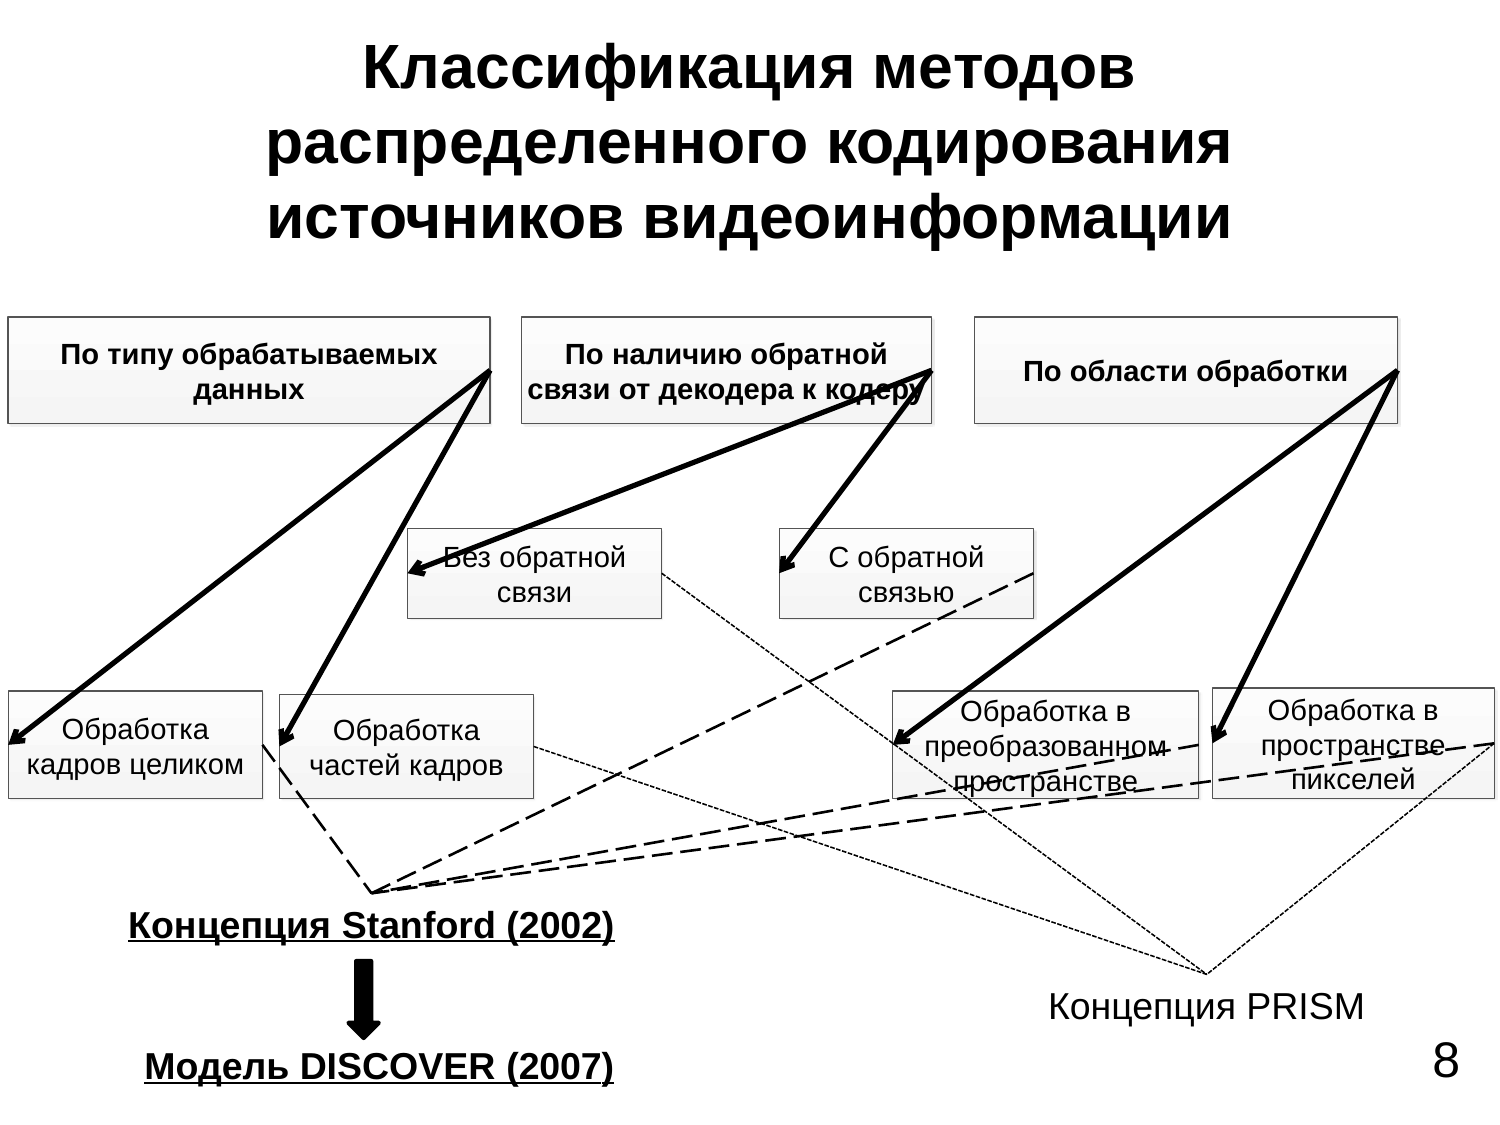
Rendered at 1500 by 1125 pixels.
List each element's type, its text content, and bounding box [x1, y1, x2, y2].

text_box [1206, 798, 1354, 975]
text_box Без обратной связи [411, 530, 662, 616]
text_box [371, 617, 533, 797]
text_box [534, 617, 1208, 975]
text_box Концепция PRISM [1033, 974, 1381, 1035]
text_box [406, 798, 529, 975]
text_box Обработка кадров целиком [8, 691, 263, 799]
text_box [1185, 423, 1354, 689]
text_box По наличию обратной связи от декодера к кодеру [521, 316, 932, 424]
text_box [371, 798, 405, 894]
text_box Модель DISCOVER (2007) [129, 1034, 630, 1095]
text_box С обратной связью [779, 528, 1034, 616]
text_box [135, 423, 246, 692]
text_box Без обратной связи [411, 528, 514, 567]
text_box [726, 423, 907, 529]
text_box По типу обрабатываемых данных [8, 316, 491, 424]
text_box По области обработки [974, 316, 1398, 424]
text_box Обработка в пространстве пикселей [1212, 687, 1495, 799]
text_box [135, 798, 366, 894]
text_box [248, 423, 407, 695]
slide_number 8 [1124, 1019, 1476, 1098]
title Классификация методов распределенного кодирования источников видеоинформации [75, 45, 1425, 233]
text_box Обработка частей кадров [279, 704, 366, 797]
text_box Концепция Stanford (2002) [113, 893, 401, 953]
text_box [534, 423, 725, 529]
text_box [346, 958, 381, 1034]
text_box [1045, 423, 1183, 616]
